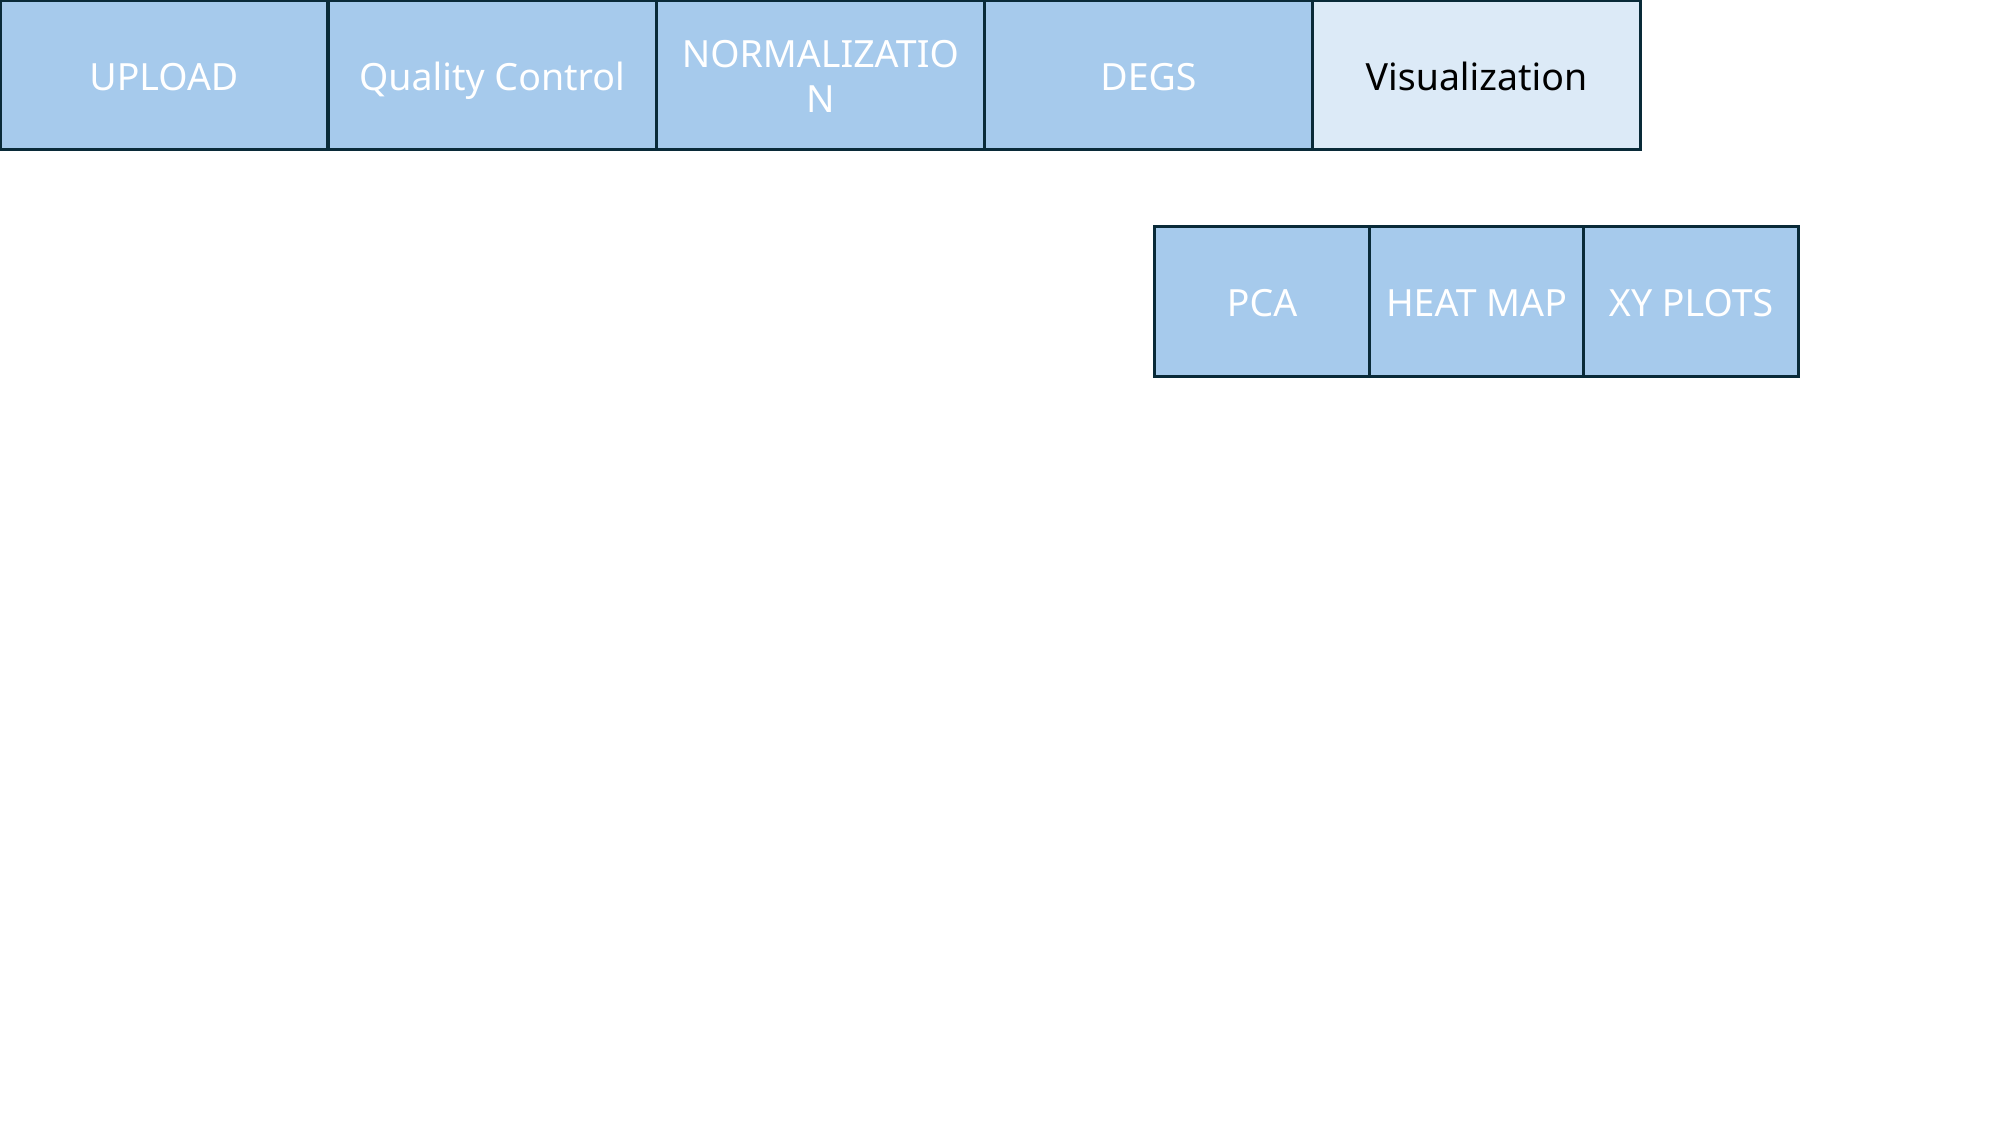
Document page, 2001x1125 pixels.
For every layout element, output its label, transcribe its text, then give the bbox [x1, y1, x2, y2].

text_box Visualization [1311, 0, 1642, 151]
text_box DEGS [983, 0, 1311, 151]
text_box UPLOAD [0, 0, 326, 151]
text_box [1154, 225, 1799, 377]
text_box Quality Control [326, 0, 655, 151]
text_box NORMALIZATION [655, 0, 983, 151]
